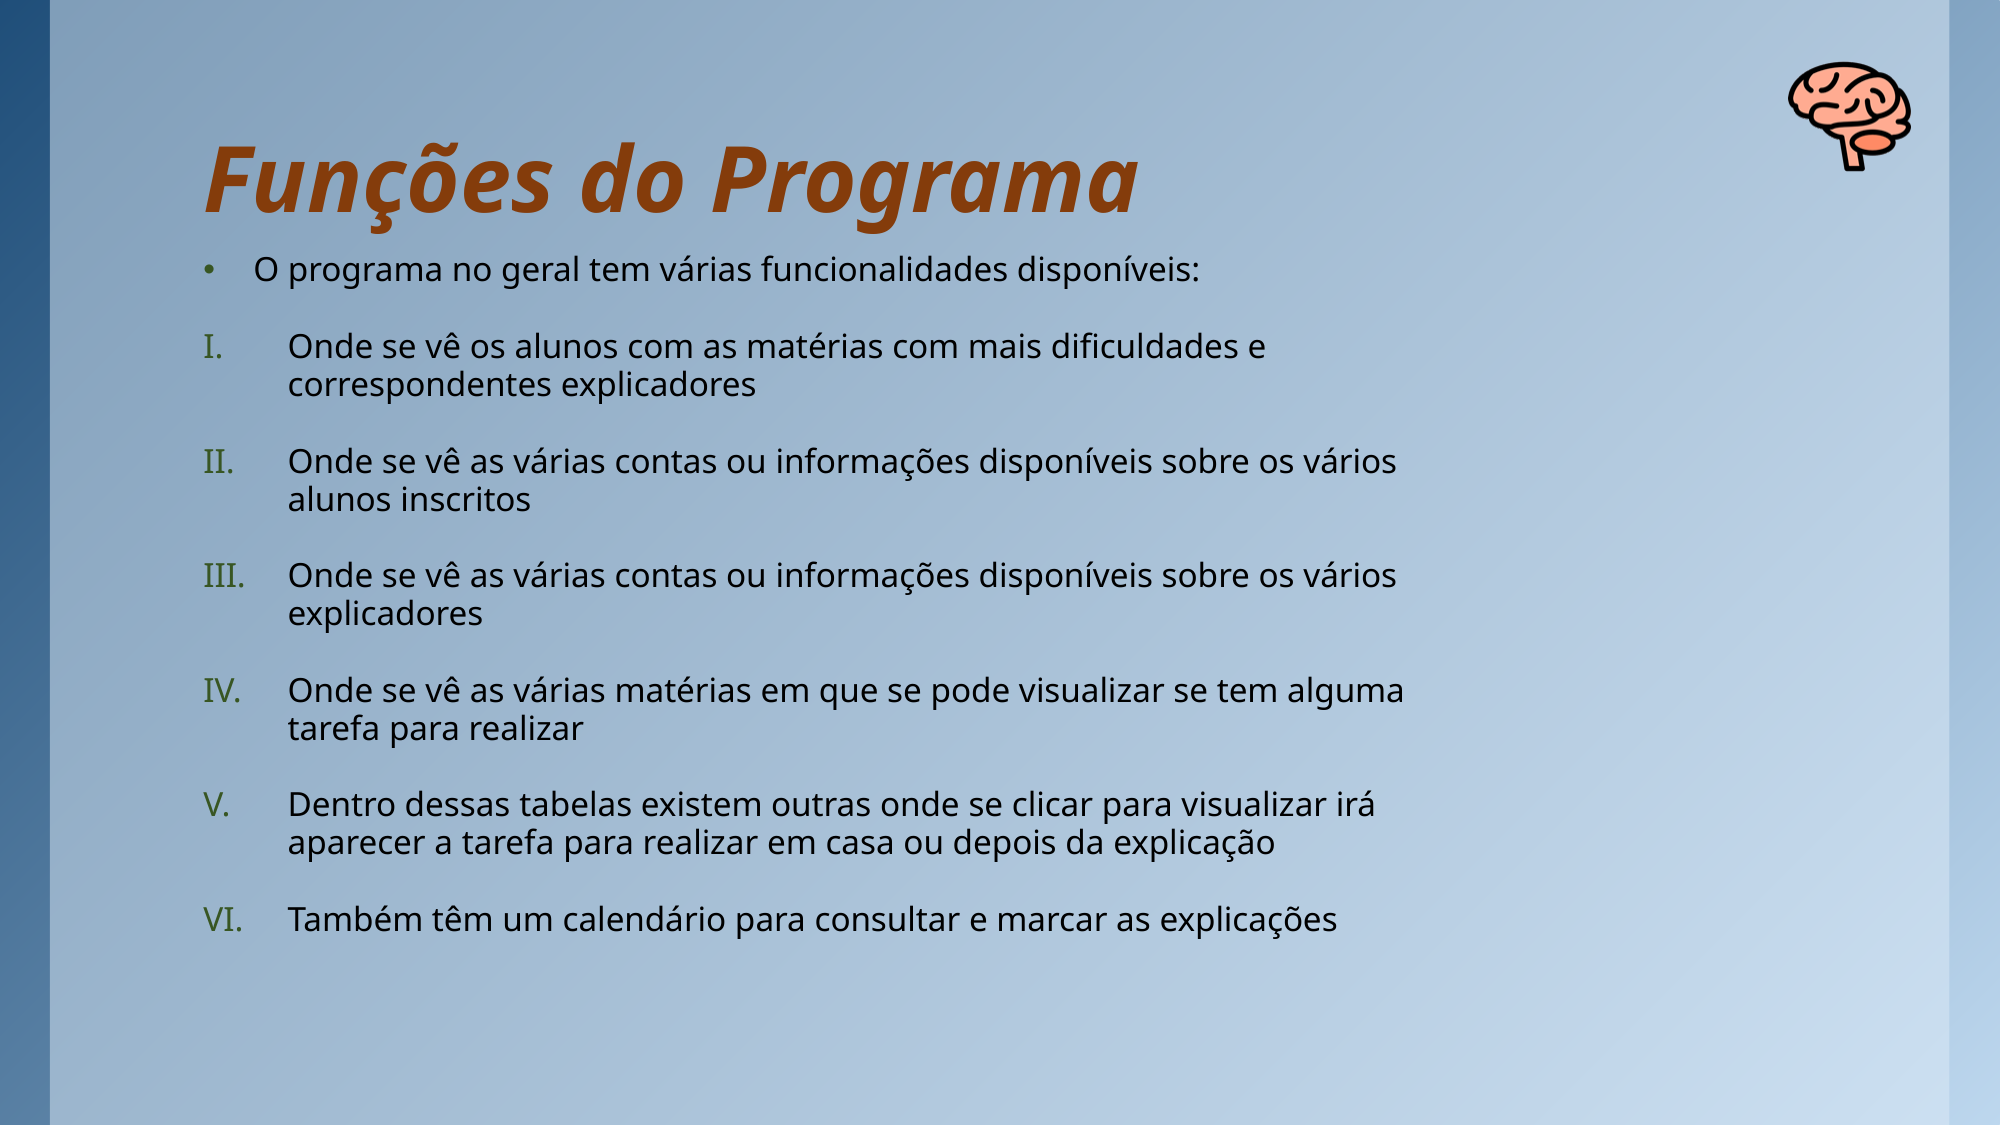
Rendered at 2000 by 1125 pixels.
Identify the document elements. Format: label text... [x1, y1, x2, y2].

title Funções do Programa [183, 12, 1850, 242]
picture [1787, 54, 1911, 179]
list O programa no geral tem várias funcionalidades disponíveis: Onde se vê os alunos com as matérias com mais dificuldades e correspondentes explicadores Onde se vê as várias contas ou informações disponíveis sobre os vários alunos inscritos Onde se vê as várias contas ou informações disponíveis sobre os vários explicadores Onde se vê as várias matérias em que se pode visualizar se tem alguma tarefa para realizar Dentro dessas tabelas existem outras onde se clicar para visualizar irá aparecer a tarefa para realizar em casa ou depois da explicação Também têm um calendário para consultar e marcar as explicações [183, 241, 1473, 1047]
